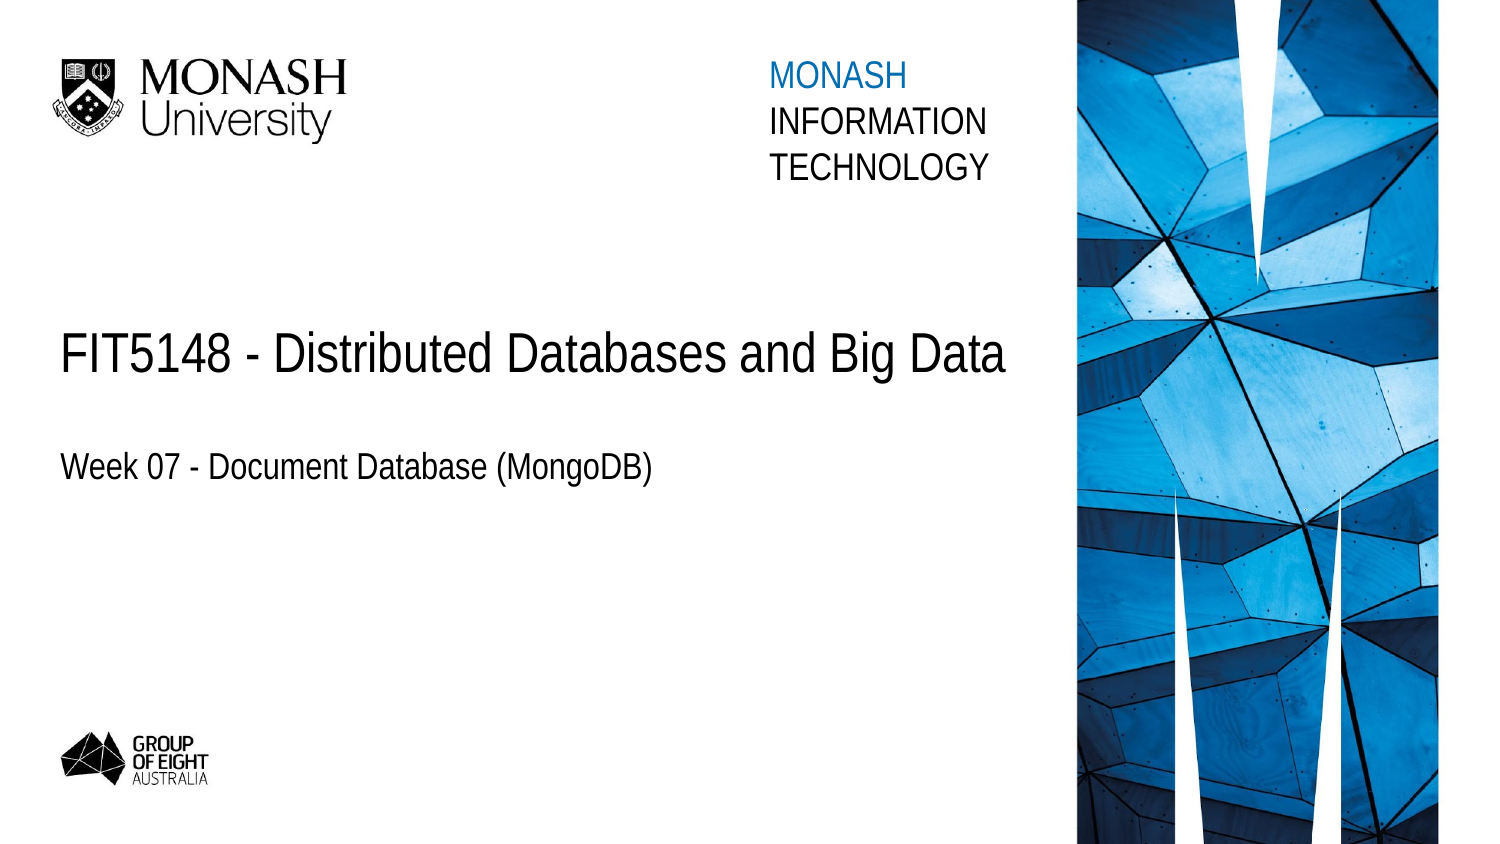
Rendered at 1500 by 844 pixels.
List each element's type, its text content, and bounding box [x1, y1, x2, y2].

list FIT5148 - Distributed Databases and Big Data [45, 309, 1045, 389]
text_box MONASH INFORMATION TECHNOLOGY [769, 49, 1091, 190]
picture [0, 0, 1499, 844]
list Week 07 - Document Database (MongoDB) [45, 434, 1045, 515]
